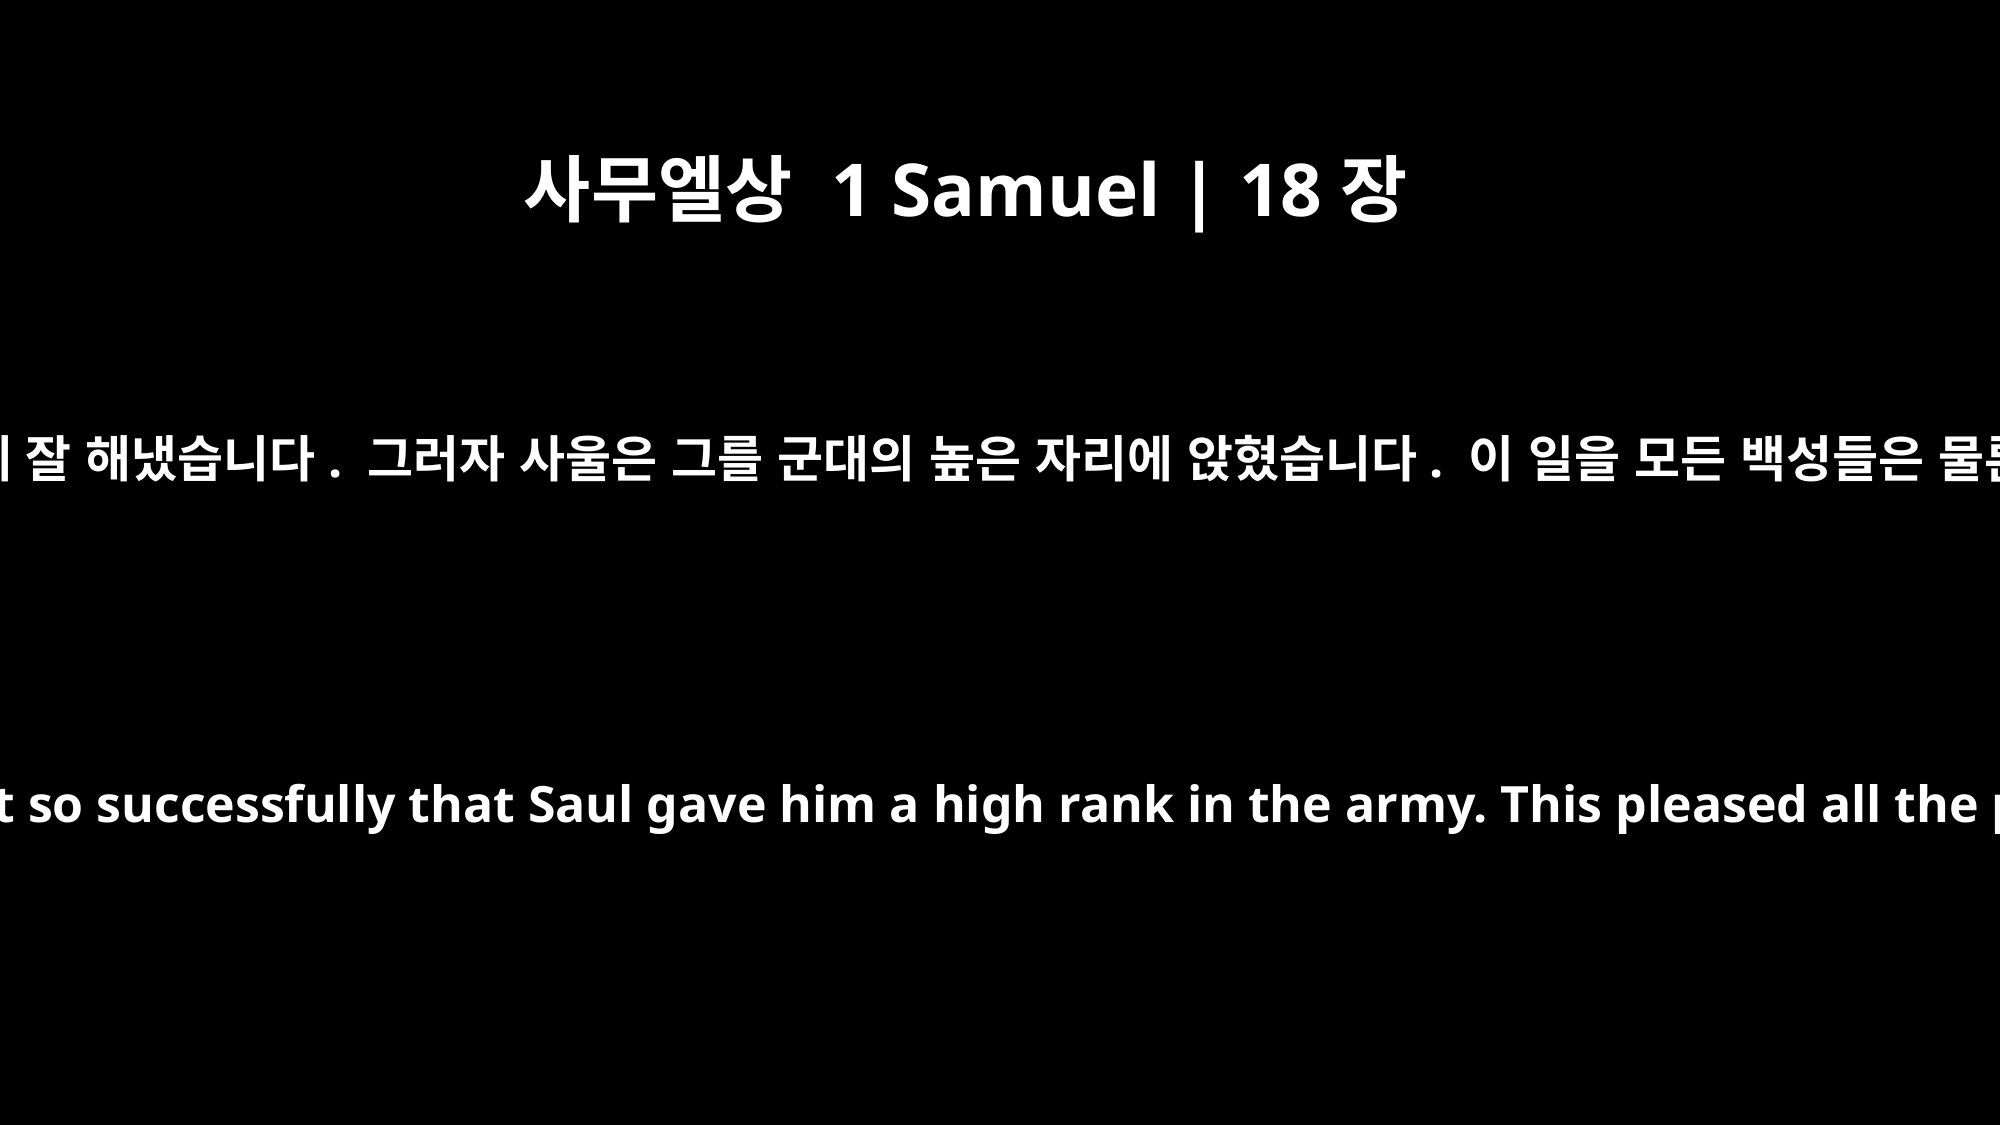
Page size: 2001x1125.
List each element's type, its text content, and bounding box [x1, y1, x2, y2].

text_box Whatever Saul sent him to do, David did it so successfully that Saul gave him a high rank in the army. This pleased all the people, and Saul's officers as well. [0, 764, 2000, 840]
text_box 5 다윗은 사울이 시키는 일마다 지혜롭게 잘 해냈습니다. 그러자 사울은 그를 군대의 높은 자리에 앉혔습니다. 이 일을 모든 백성들은 물론 사울의 신하들도 기뻐했습니다. [0, 359, 2000, 495]
text_box 사무엘상 1 Samuel | 18장 [509, 136, 1423, 239]
